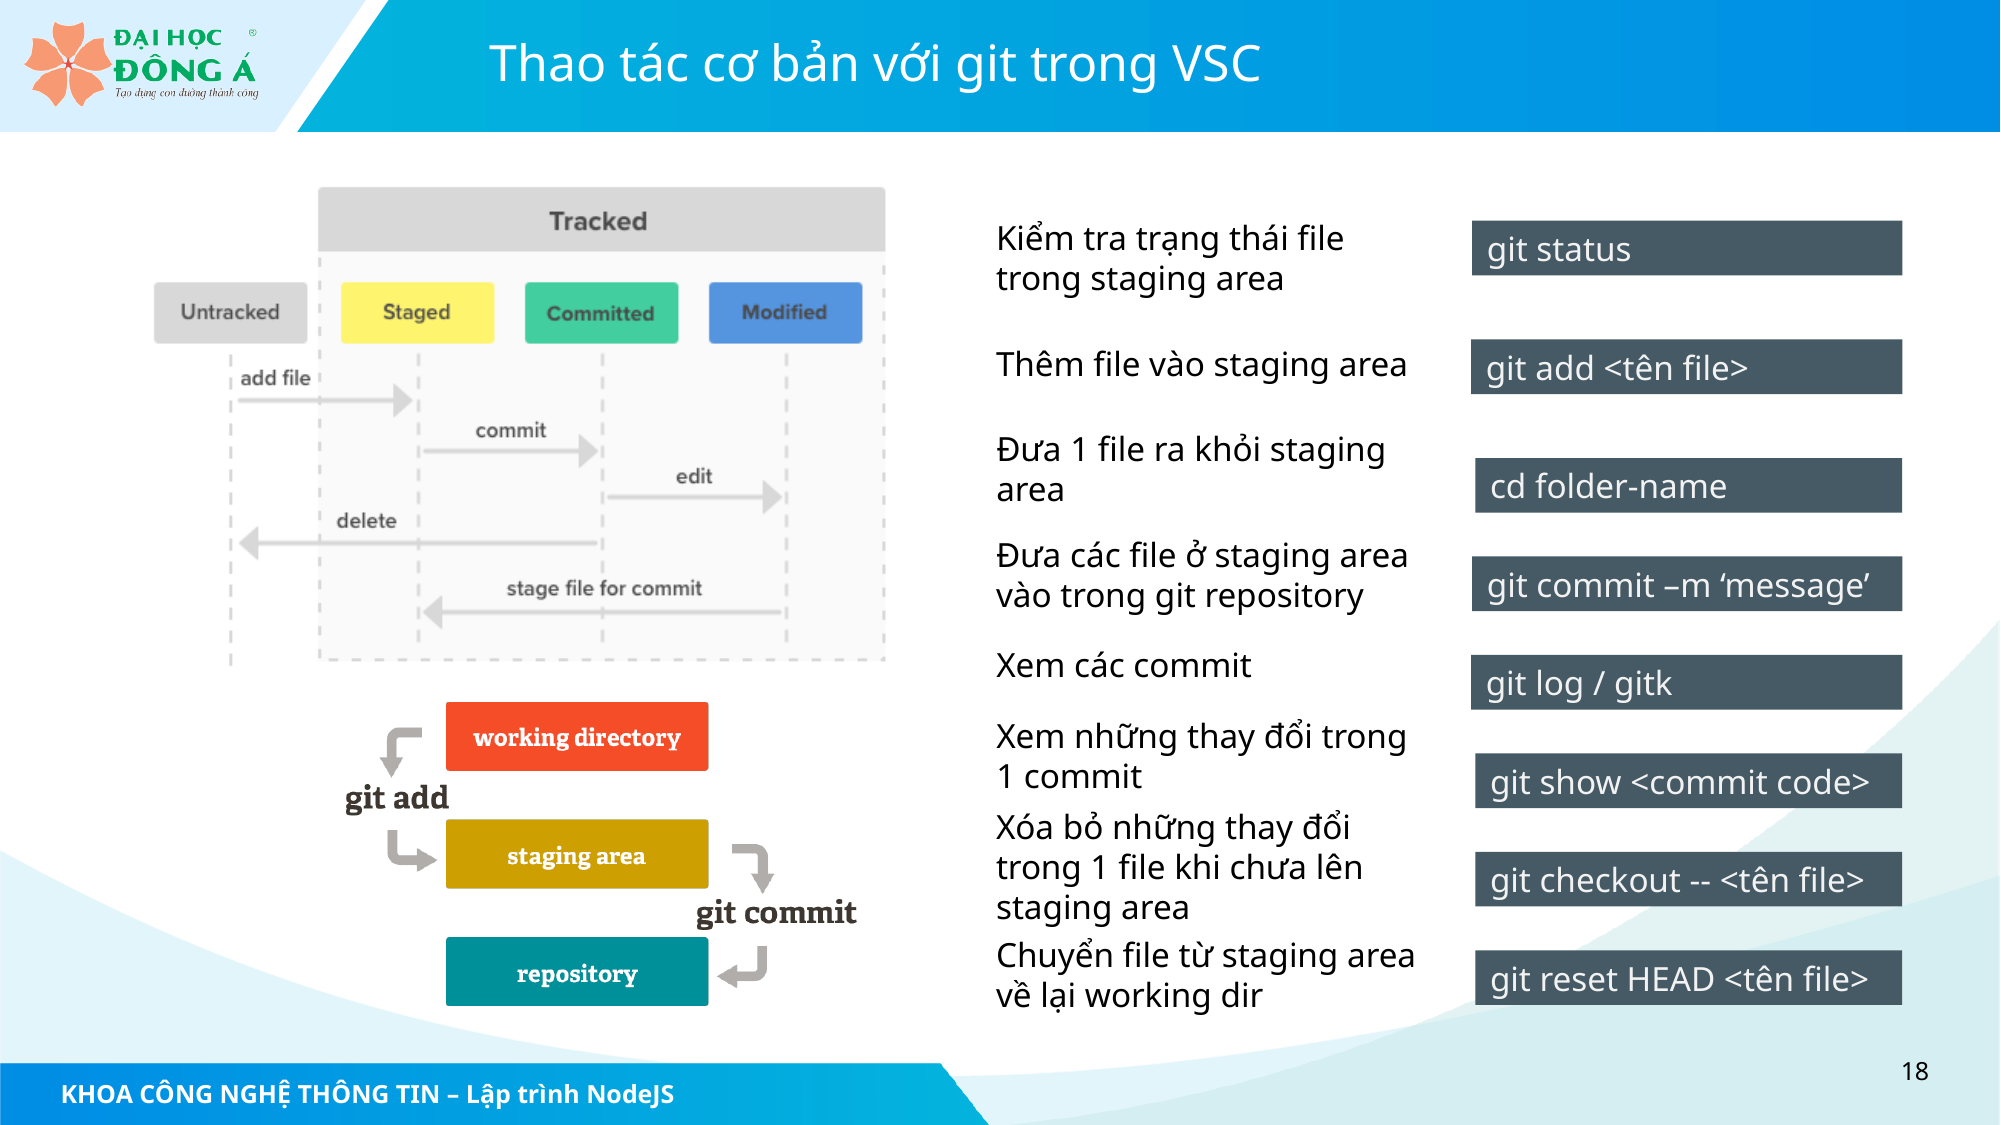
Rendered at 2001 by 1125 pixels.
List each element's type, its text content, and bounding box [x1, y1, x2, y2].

text_box git reset HEAD <tên file> [1475, 950, 1903, 1005]
picture [0, 620, 2000, 1125]
text_box Xem những thay đổi trong 1 commit [981, 719, 1445, 791]
text_box git checkout -- <tên file> [1475, 851, 1903, 907]
text_box Thêm file vào staging area [981, 326, 1444, 399]
text_box Xóa bỏ những thay đổi trong 1 file khi chưa lên staging area [981, 824, 1444, 908]
text_box Chuyển file từ staging area về lại working dir [981, 941, 1444, 1006]
text_box git show <commit code> [1475, 753, 1903, 809]
title Thao tác cơ bản với git trong VSC [474, 0, 2000, 132]
text_box cd folder-name [1475, 458, 1903, 513]
slide_number 18 [1494, 1042, 1945, 1103]
text_box Kiểm tra trạng thái file trong staging area [981, 221, 1444, 293]
text_box Đưa các file ở staging area vào trong git repository [981, 537, 1444, 610]
text_box git status [1472, 220, 1903, 276]
text_box git log / gitk [1471, 654, 1903, 710]
picture [23, 21, 259, 107]
text_box Đưa 1 file ra khỏi staging area [981, 432, 1445, 504]
text_box git commit –m ‘message’ [1472, 556, 1903, 612]
text_box Xem các commit [981, 643, 1445, 685]
text_box git add <tên file> [1471, 339, 1903, 395]
picture [138, 172, 918, 680]
footer KHOA CÔNG NGHỆ THÔNG TIN – Lập trình NodeJS [45, 1063, 721, 1124]
